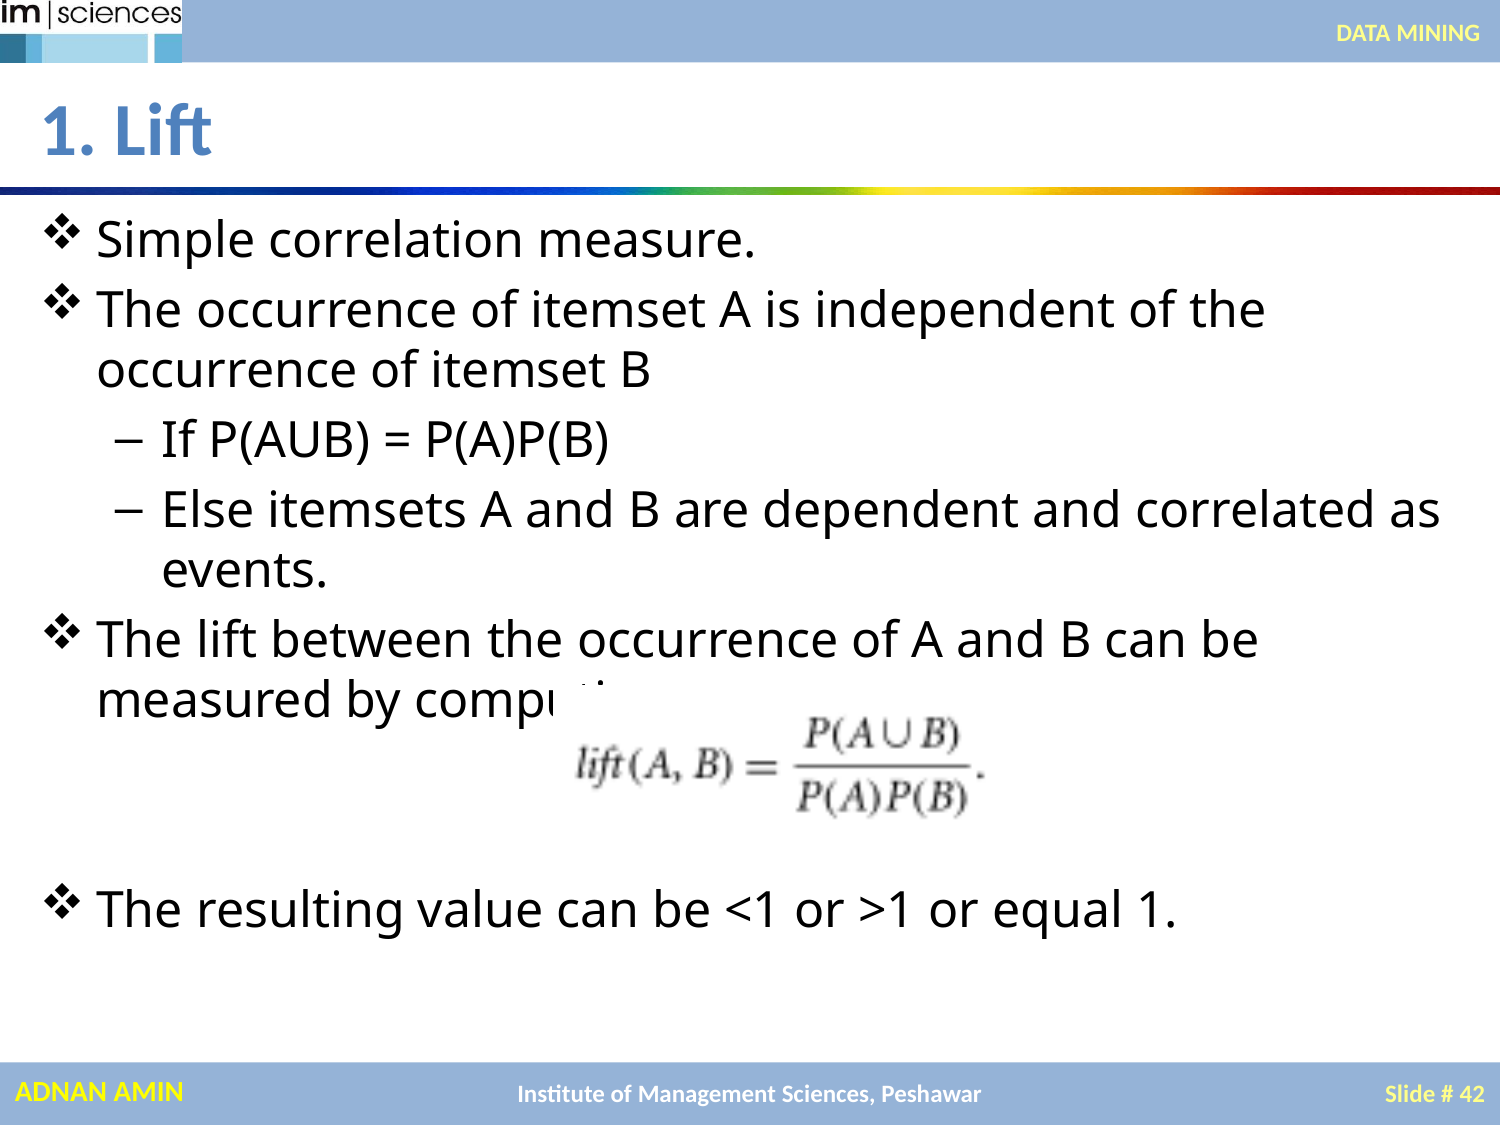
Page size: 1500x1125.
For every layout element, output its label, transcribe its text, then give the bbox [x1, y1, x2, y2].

list Simple correlation measure. The occurrence of itemset A is independent of the occurrence of itemset B If P(AUB) = P(A)P(B) Else itemsets A and B are dependent and correlated as events. The lift between the occurrence of A and B can be measured by computing: The resulting value can be <1 or >1 or equal 1. [24, 200, 1475, 1050]
footer Institute of Management Sciences, Peshawar [362, 1062, 1138, 1123]
title 1. Lift [24, 62, 1475, 188]
picture [0, 187, 634, 195]
slide_number Slide # 42 [1149, 1062, 1500, 1123]
slide_number DATA MINING [0, 1, 1496, 62]
picture [553, 685, 1002, 833]
picture [639, 187, 1500, 195]
